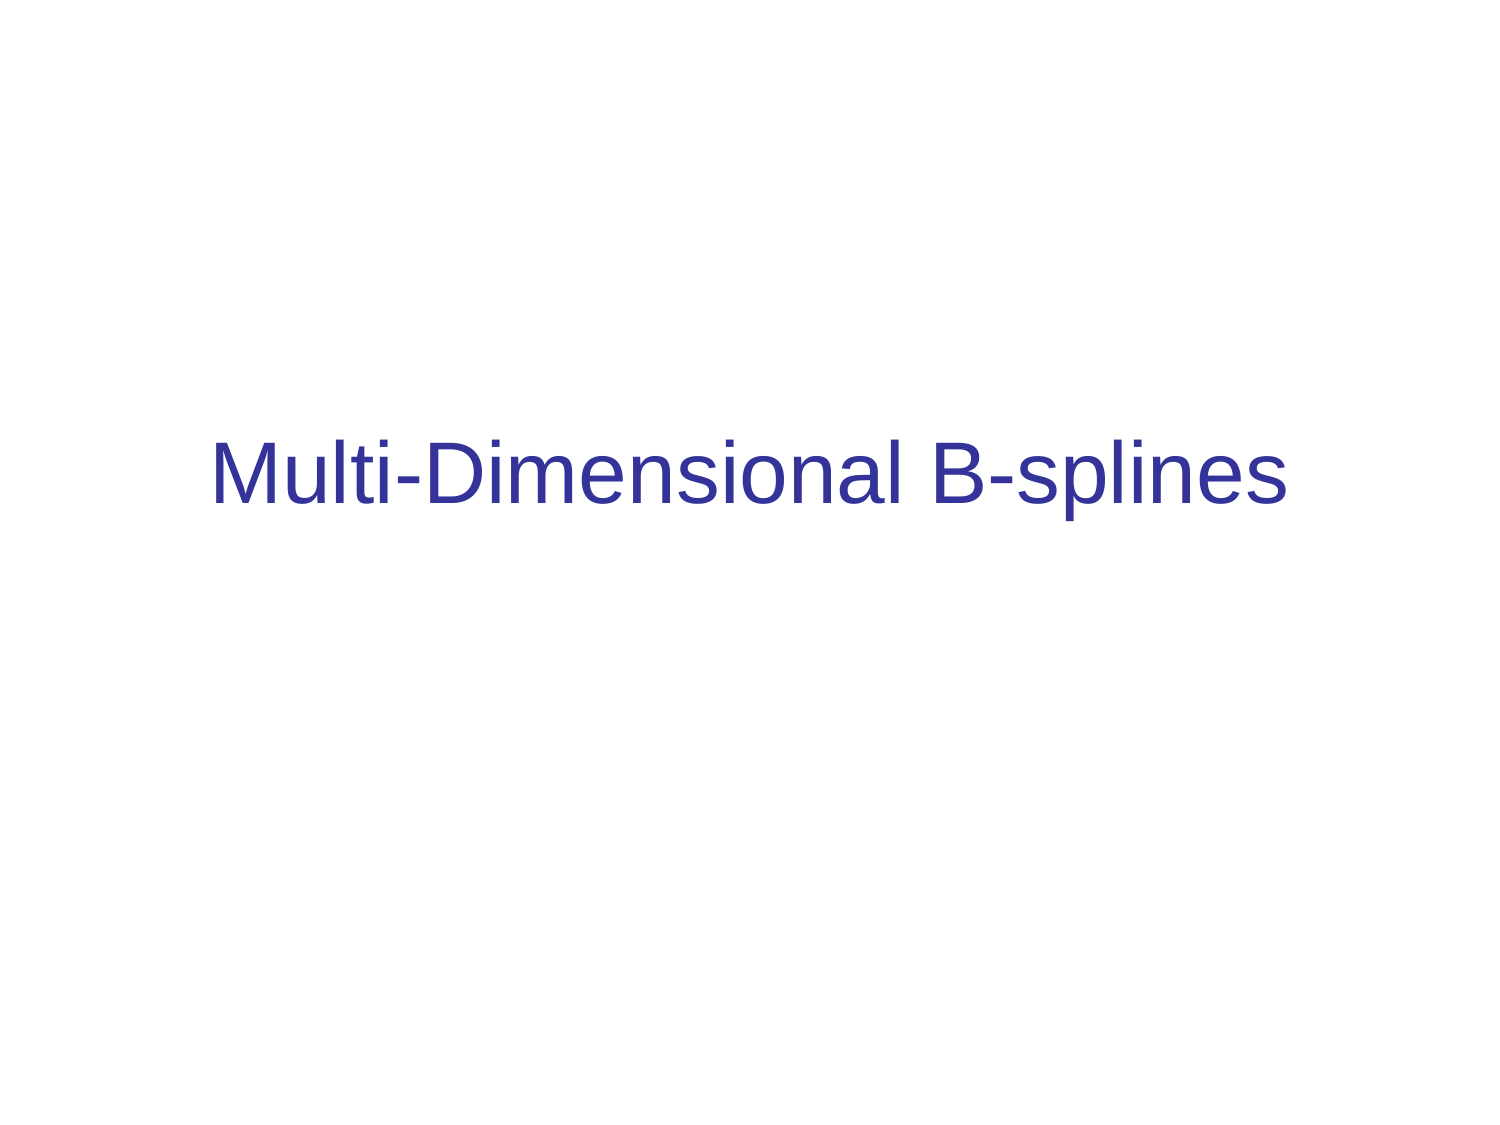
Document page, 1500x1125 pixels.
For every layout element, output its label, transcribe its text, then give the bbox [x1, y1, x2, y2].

title Multi-Dimensional B-splines [112, 375, 1388, 563]
